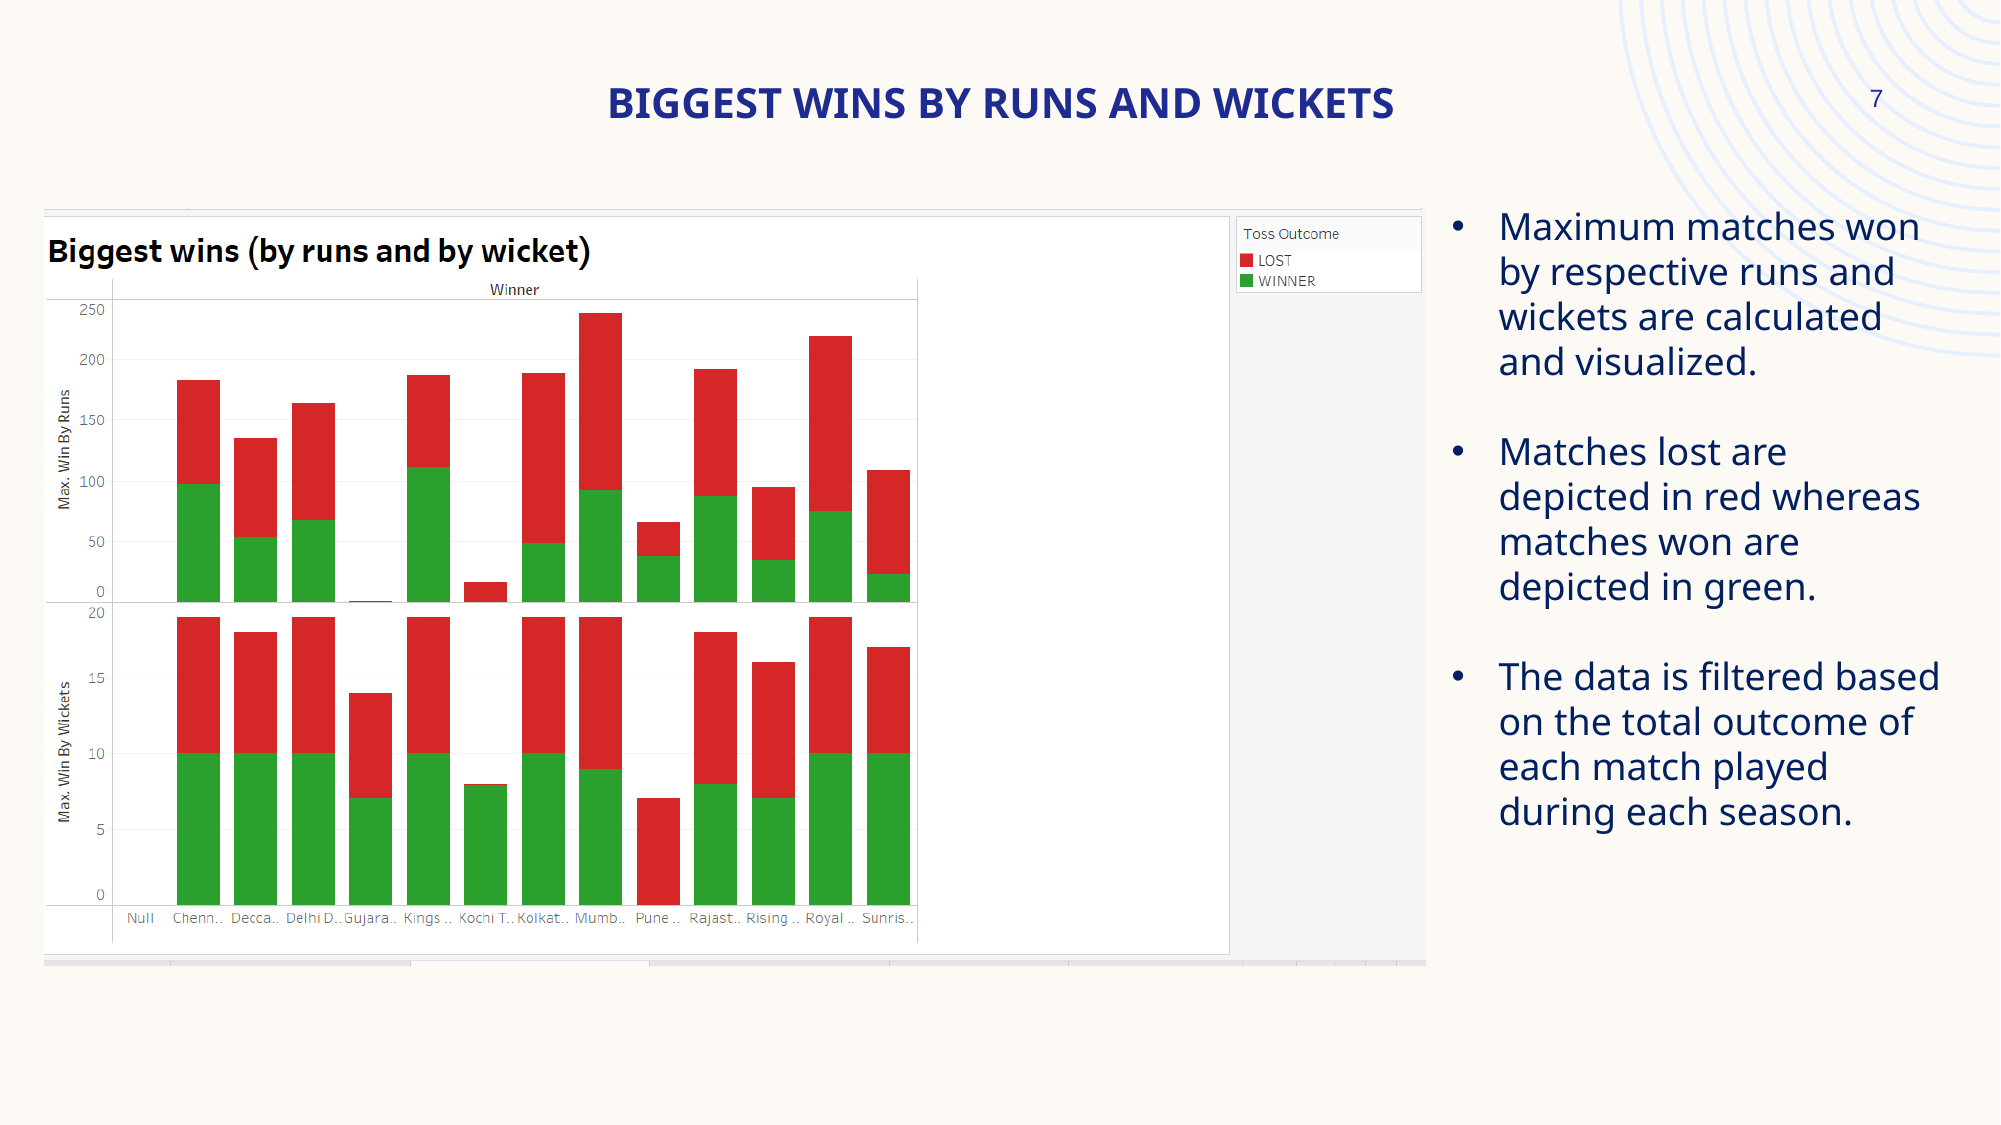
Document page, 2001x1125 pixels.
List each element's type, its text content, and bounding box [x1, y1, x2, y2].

text_box Maximum matches won by respective runs and wickets are calculated and visualized. Matches lost are depicted in red whereas matches won are depicted in green. The data is filtered based on the total outcome of each match played during each season. [1436, 195, 1960, 886]
title Biggest wins by runs and wickets [125, 69, 1877, 196]
slide_number 7 [1795, 75, 1958, 120]
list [44, 208, 1427, 966]
